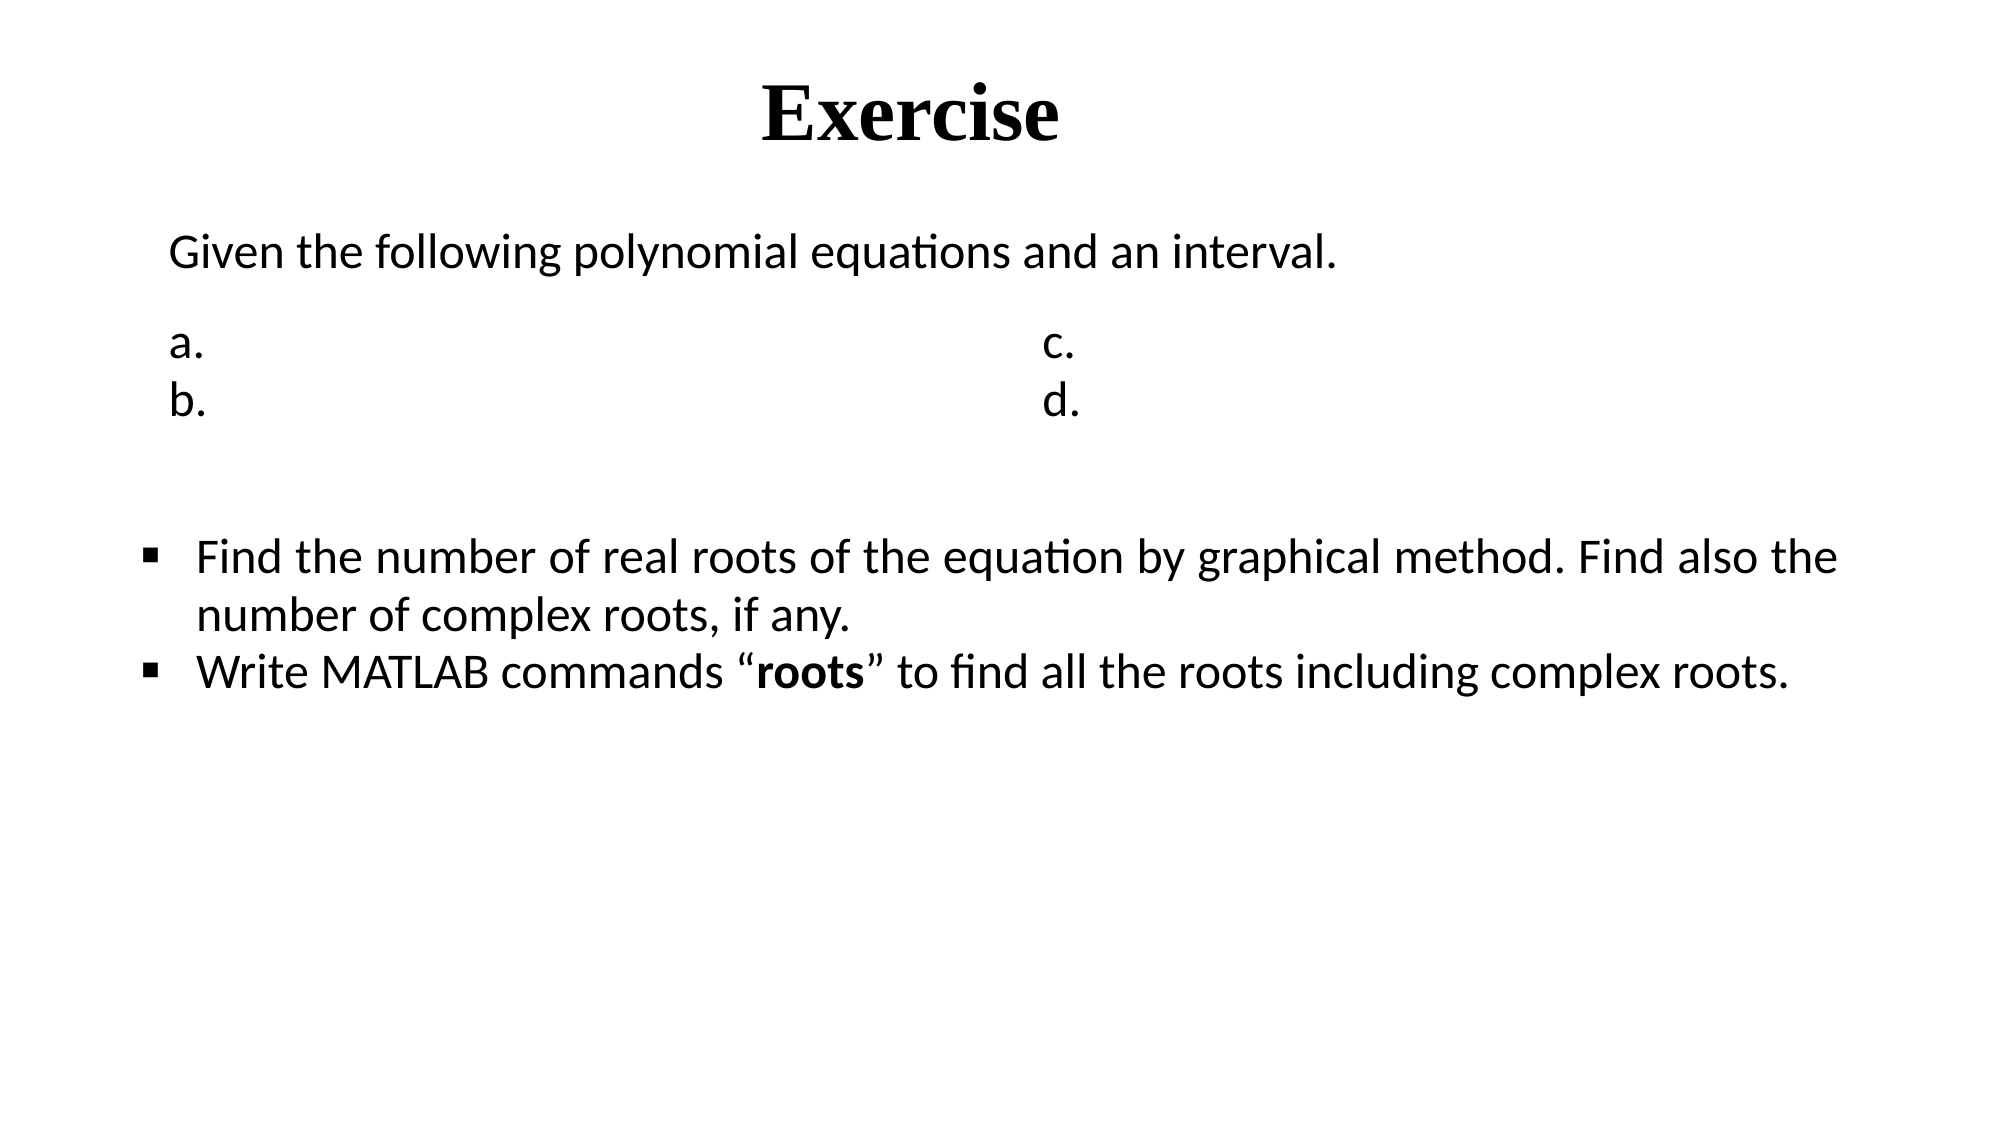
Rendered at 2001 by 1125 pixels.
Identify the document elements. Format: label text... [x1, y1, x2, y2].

text_box Exercise [568, 49, 1255, 165]
table_header Find the number of real roots of the equation by graphical method. Find also the number of complex roots, if any. Write MATLAB commands “roots” to find all the roots including complex roots. [128, 529, 1851, 805]
